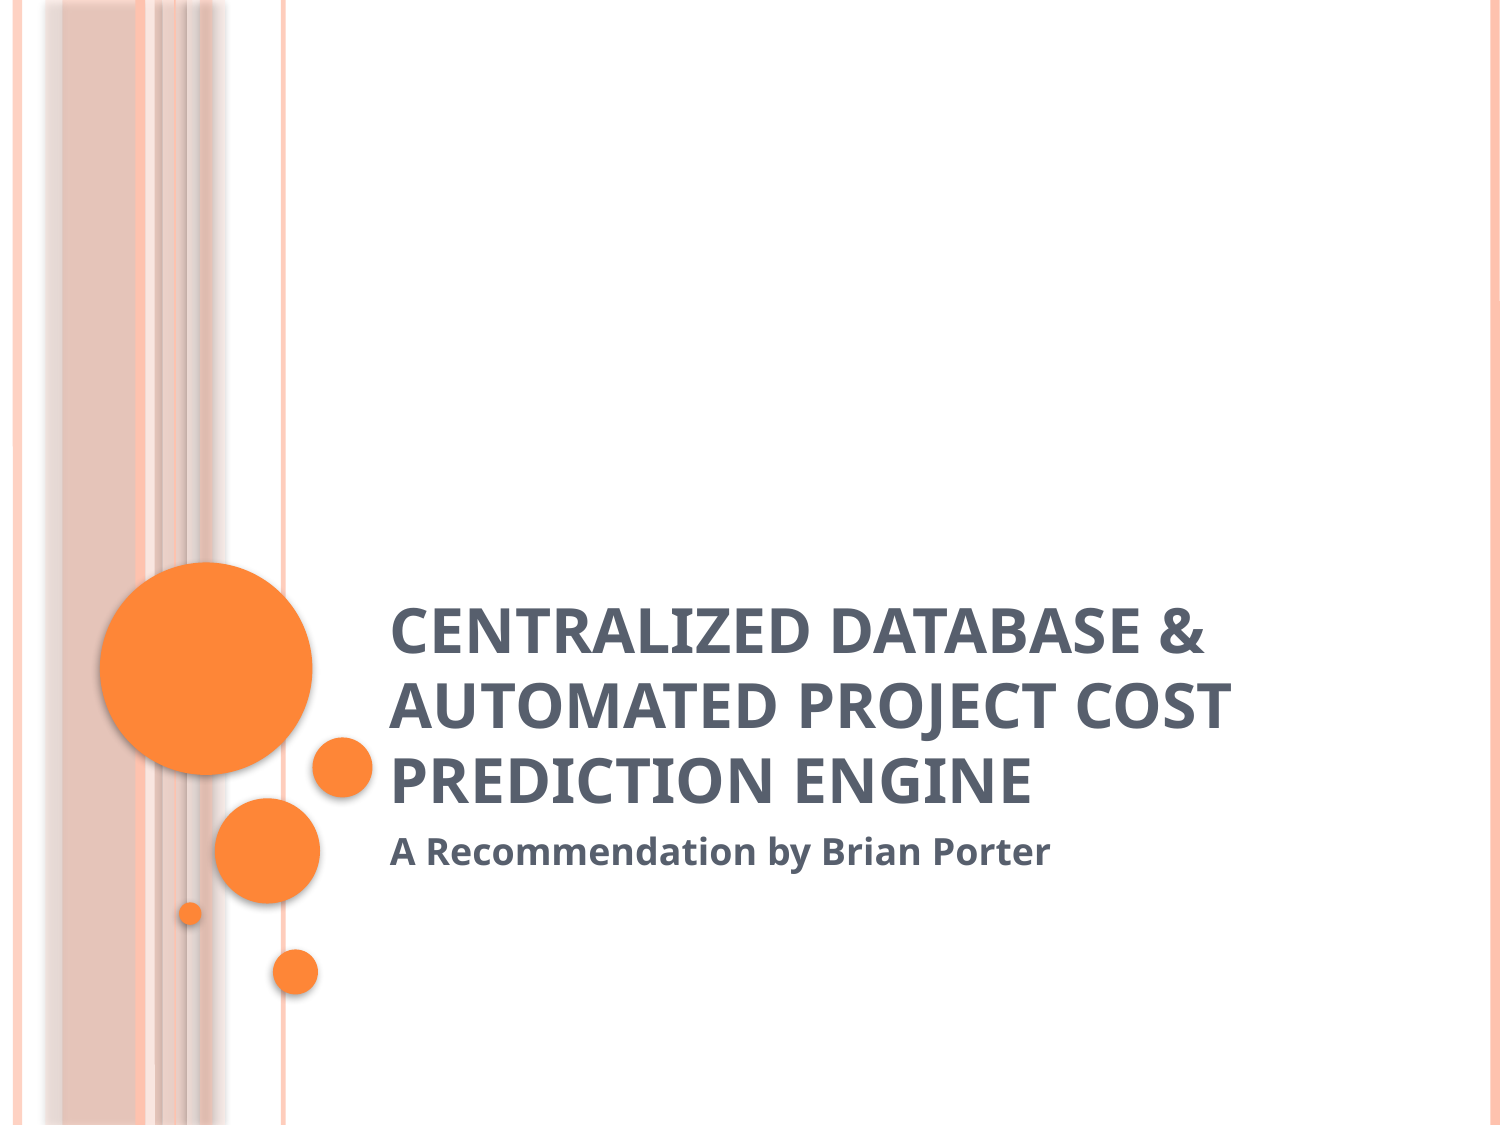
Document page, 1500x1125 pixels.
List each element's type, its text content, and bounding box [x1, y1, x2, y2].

title Centralized Database & Automated Project Cost Prediction Engine [375, 512, 1388, 820]
subtitle A Recommendation by Brian Porter [375, 820, 1388, 1046]
